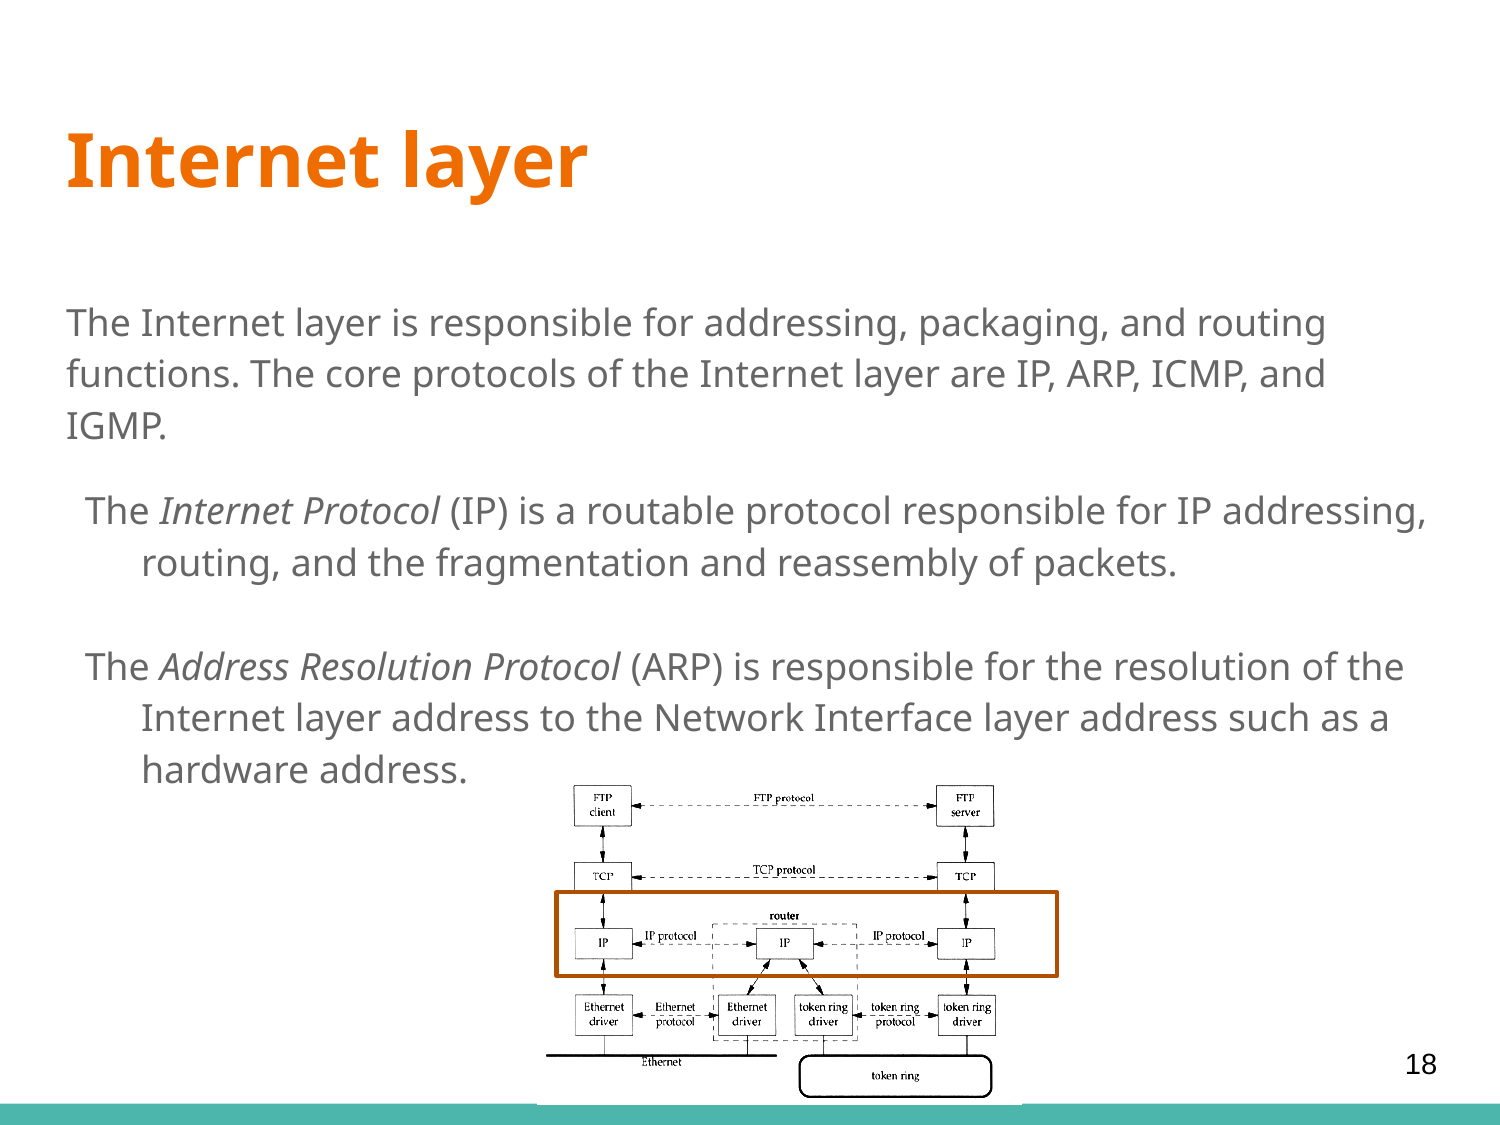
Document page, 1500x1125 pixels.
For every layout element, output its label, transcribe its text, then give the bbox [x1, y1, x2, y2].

text_box [1026, 890, 1059, 978]
title Internet layer [51, 97, 1449, 252]
list The Internet layer is responsible for addressing, packaging, and routing functions. The core protocols of the Internet layer are IP, ARP, ICMP, and IGMP. The Internet Protocol (IP) is a routable protocol responsible for IP addressing, routing, and the fragmentation and reassembly of packets. The Address Resolution Protocol (ARP) is responsible for the resolution of the Internet layer address to the Network Interface layer address such as a hardware address. [51, 276, 1449, 1000]
picture [537, 773, 1022, 1105]
slide_number 18 [1389, 1019, 1480, 1106]
